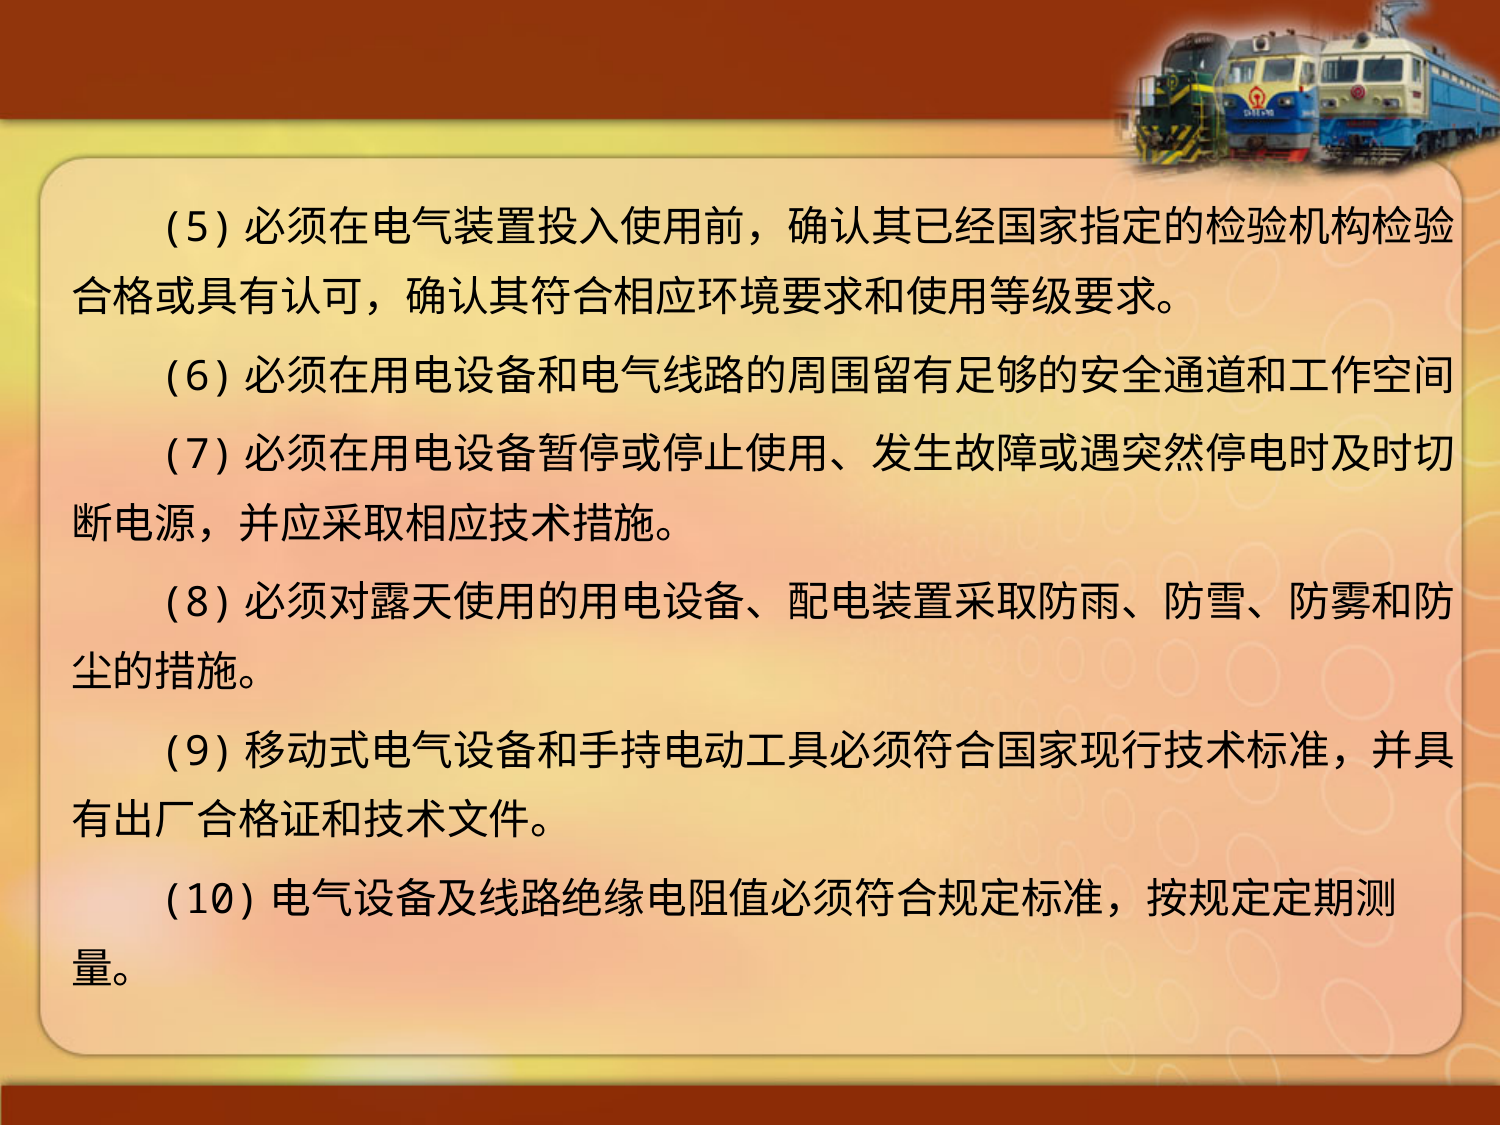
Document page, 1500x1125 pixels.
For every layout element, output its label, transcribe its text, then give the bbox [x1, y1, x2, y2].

picture [0, 0, 1500, 1125]
list (5)必须在电气装置投入使用前，确认其已经国家指定的检验机构检验合格或具有认可，确认其符合相应环境要求和使用等级要求。 (6)必须在用电设备和电气线路的周围留有足够的安全通道和工作空间 (7)必须在用电设备暂停或停止使用、发生故障或遇突然停电时及时切断电源，并应采取相应技术措施。 (8)必须对露天使用的用电设备、配电装置采取防雨、防雪、防雾和防尘的措施。 (9)移动式电气设备和手持电动工具必须符合国家现行技术标准，并具有出厂合格证和技术文件。 (10)电气设备及线路绝缘电阻值必须符合规定标准，按规定定期测量。 [0, 172, 1471, 1083]
